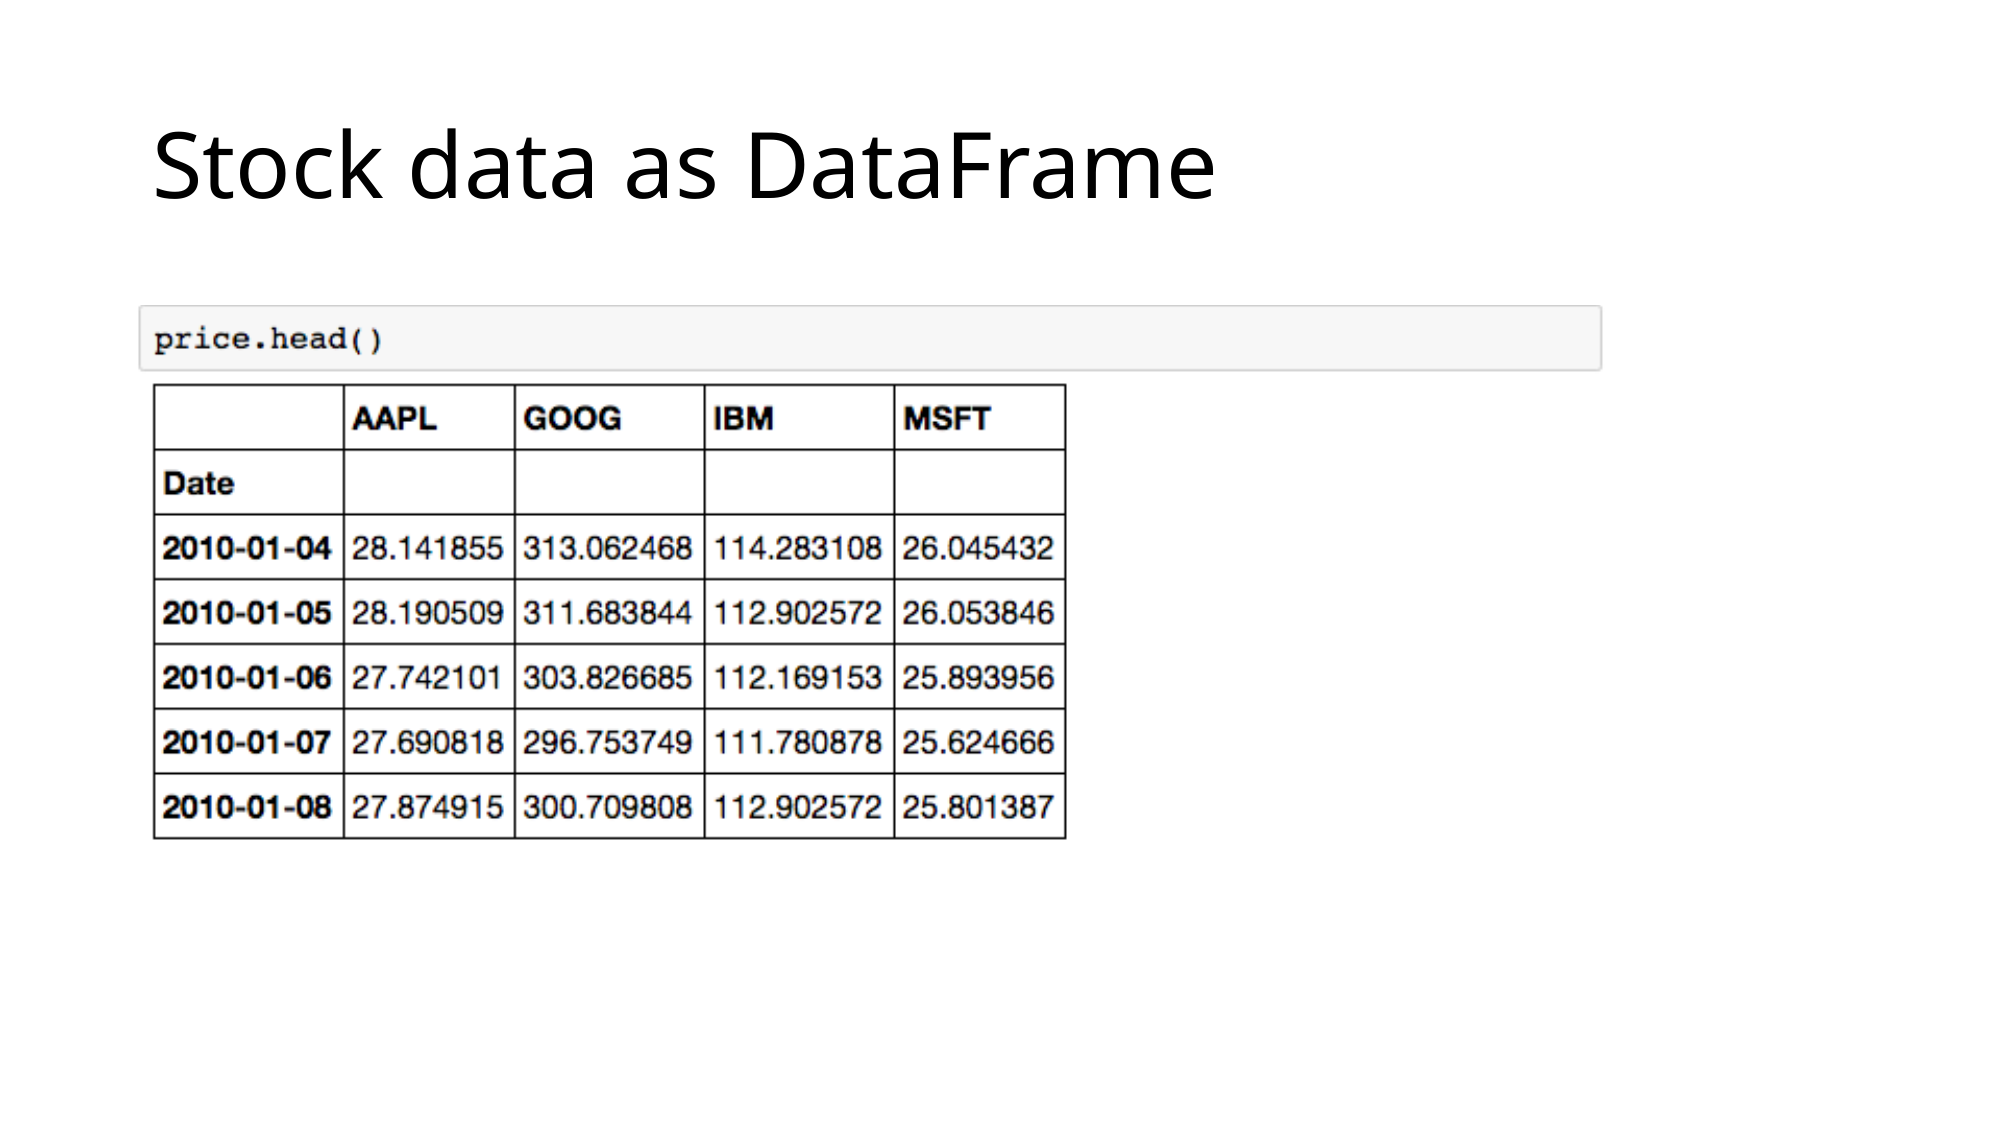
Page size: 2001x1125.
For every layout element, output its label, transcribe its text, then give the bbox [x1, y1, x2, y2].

title Stock data as DataFrame [137, 59, 1863, 278]
picture [137, 305, 1607, 844]
